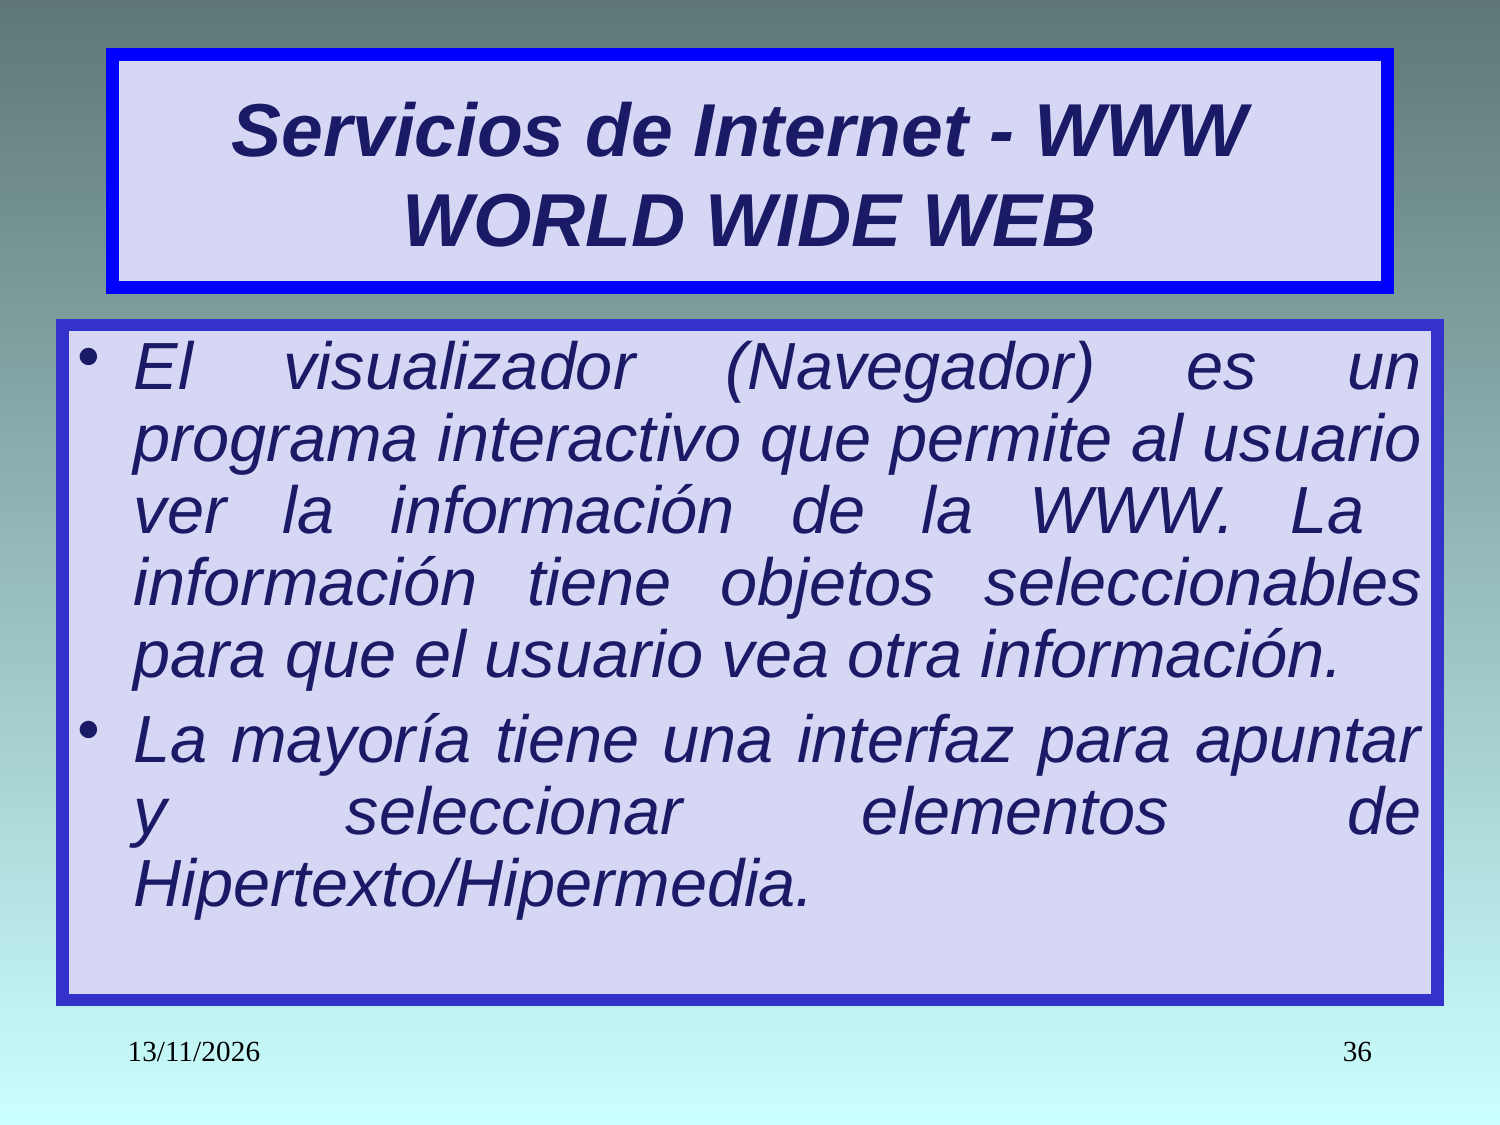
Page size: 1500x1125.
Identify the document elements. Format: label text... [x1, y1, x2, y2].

list El visualizador (Navegador) es un programa interactivo que permite al usuario ver la información de la WWW. La información tiene objetos seleccionables para que el usuario vea otra información. La mayoría tiene una interfaz para apuntar y seleccionar elementos de Hipertexto/Hipermedia. [62, 324, 1438, 1001]
title Servicios de Internet - WWW WORLD WIDE WEB [112, 54, 1388, 288]
slide_number 36 [1074, 1024, 1388, 1101]
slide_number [112, 1024, 426, 1101]
